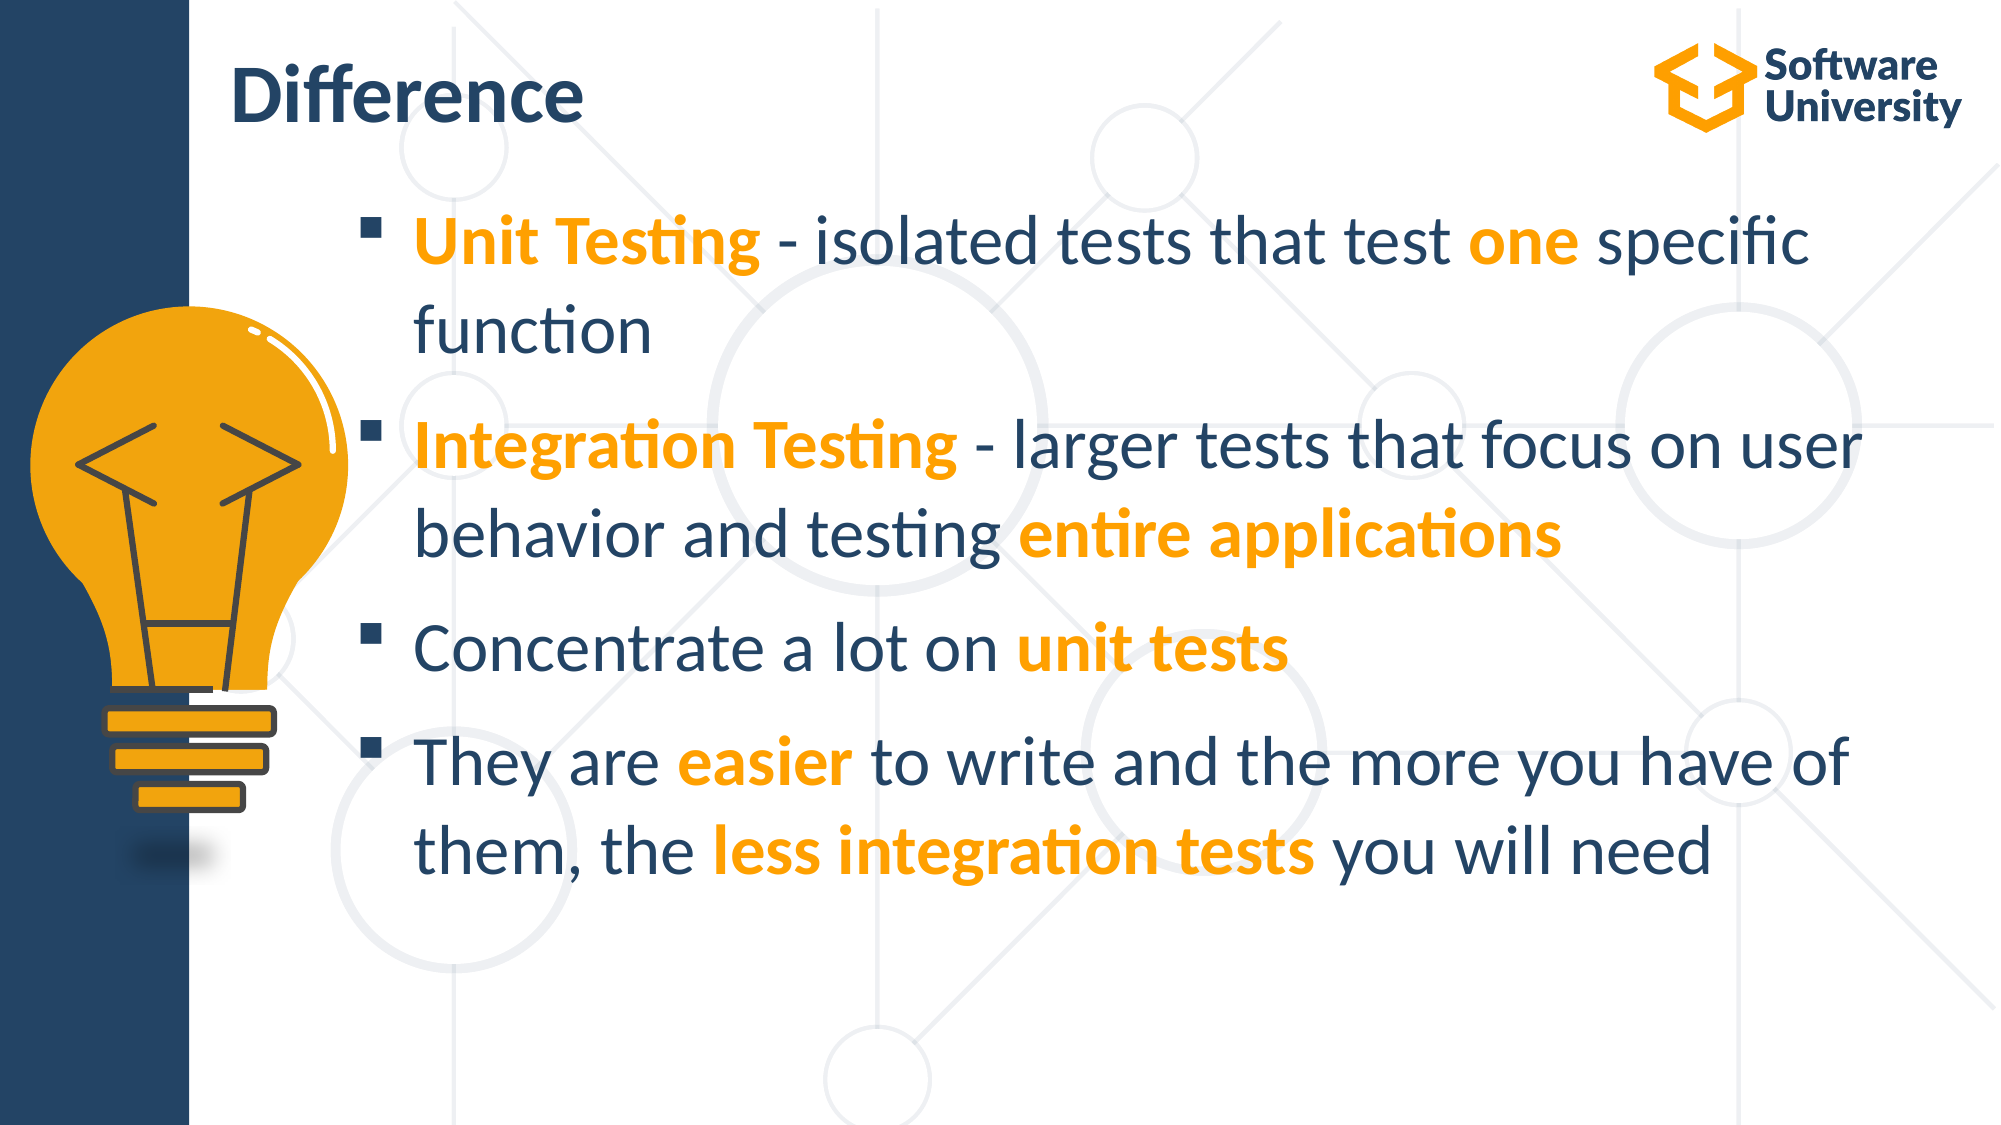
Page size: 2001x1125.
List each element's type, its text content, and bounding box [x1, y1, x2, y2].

picture [1641, 31, 1973, 145]
list Unit Testing - isolated tests that test one specific function Integration Testing - larger tests that focus on user behavior and testing entire applications Concentrate a lot on unit tests They are easier to write and the more you have of them, the less integration tests you will need [337, 183, 1968, 1094]
title Difference [212, 16, 1628, 162]
